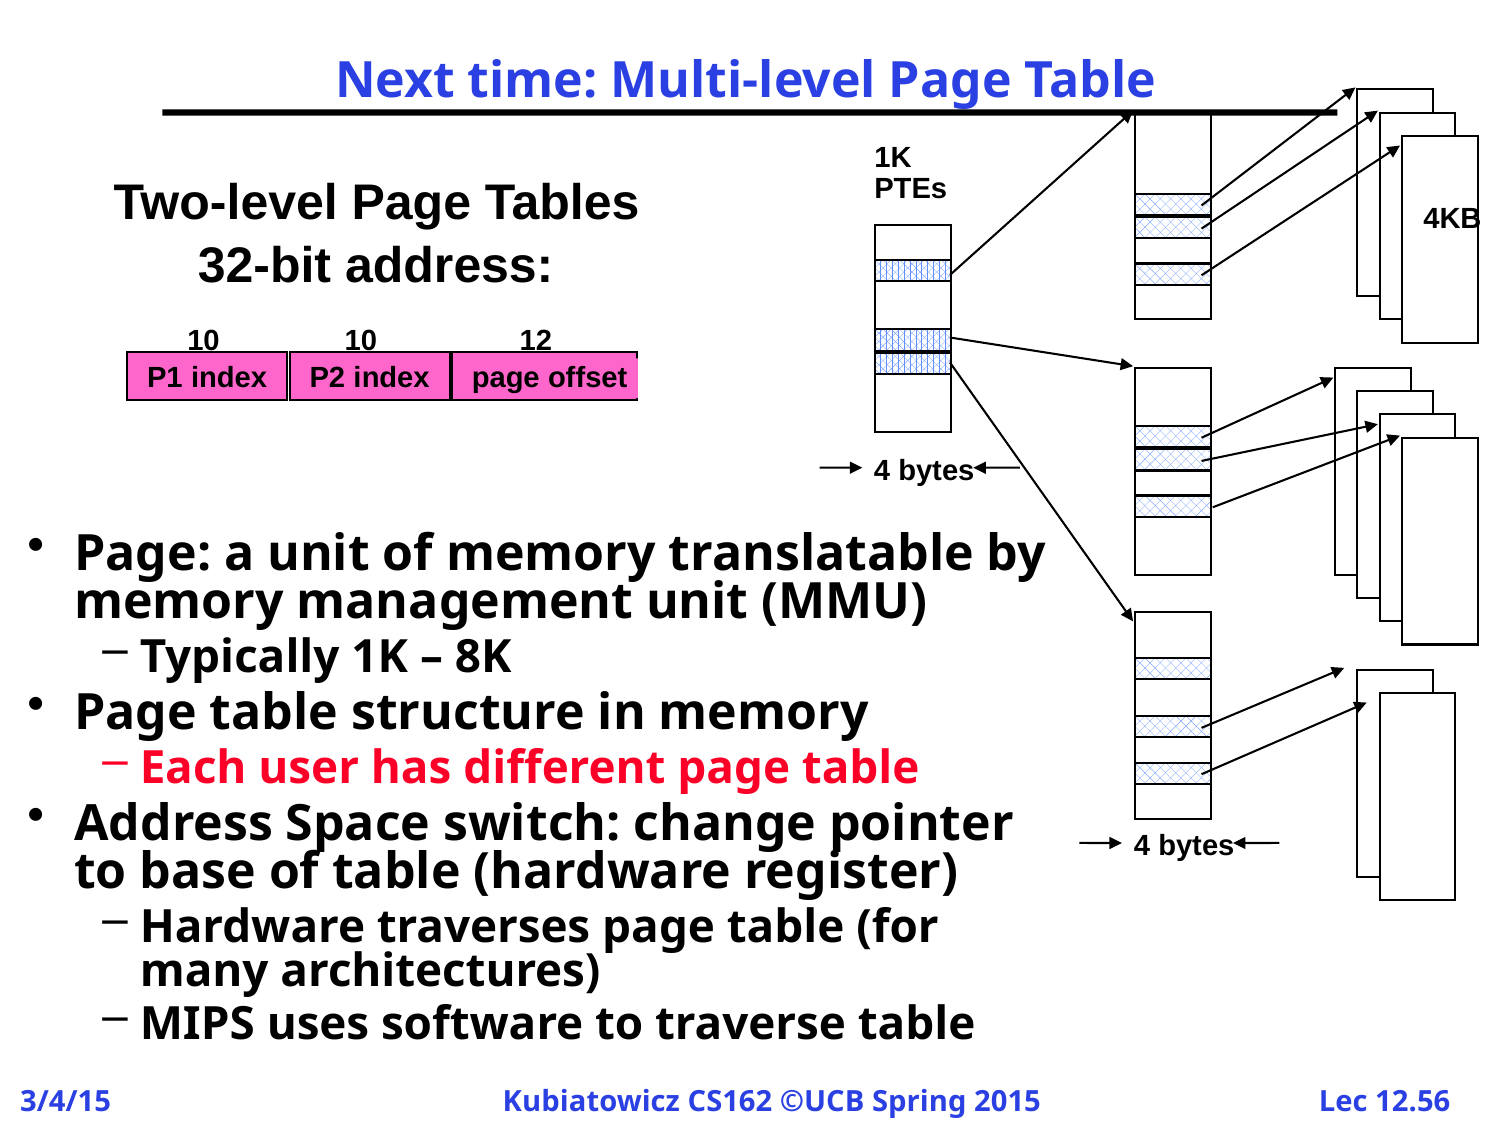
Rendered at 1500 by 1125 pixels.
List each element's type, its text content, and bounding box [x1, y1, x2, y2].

list Page: a unit of memory translatable by memory management unit (MMU) Typically 1K – 8K Page table structure in memory Each user has different page table Address Space switch: change pointer to base of table (hardware register) Hardware traverses page table (for many architectures) MIPS uses software to traverse table [12, 525, 1075, 1088]
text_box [819, 87, 1493, 901]
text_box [99, 174, 655, 401]
title Next time: Multi-level Page Table [313, 50, 1179, 247]
